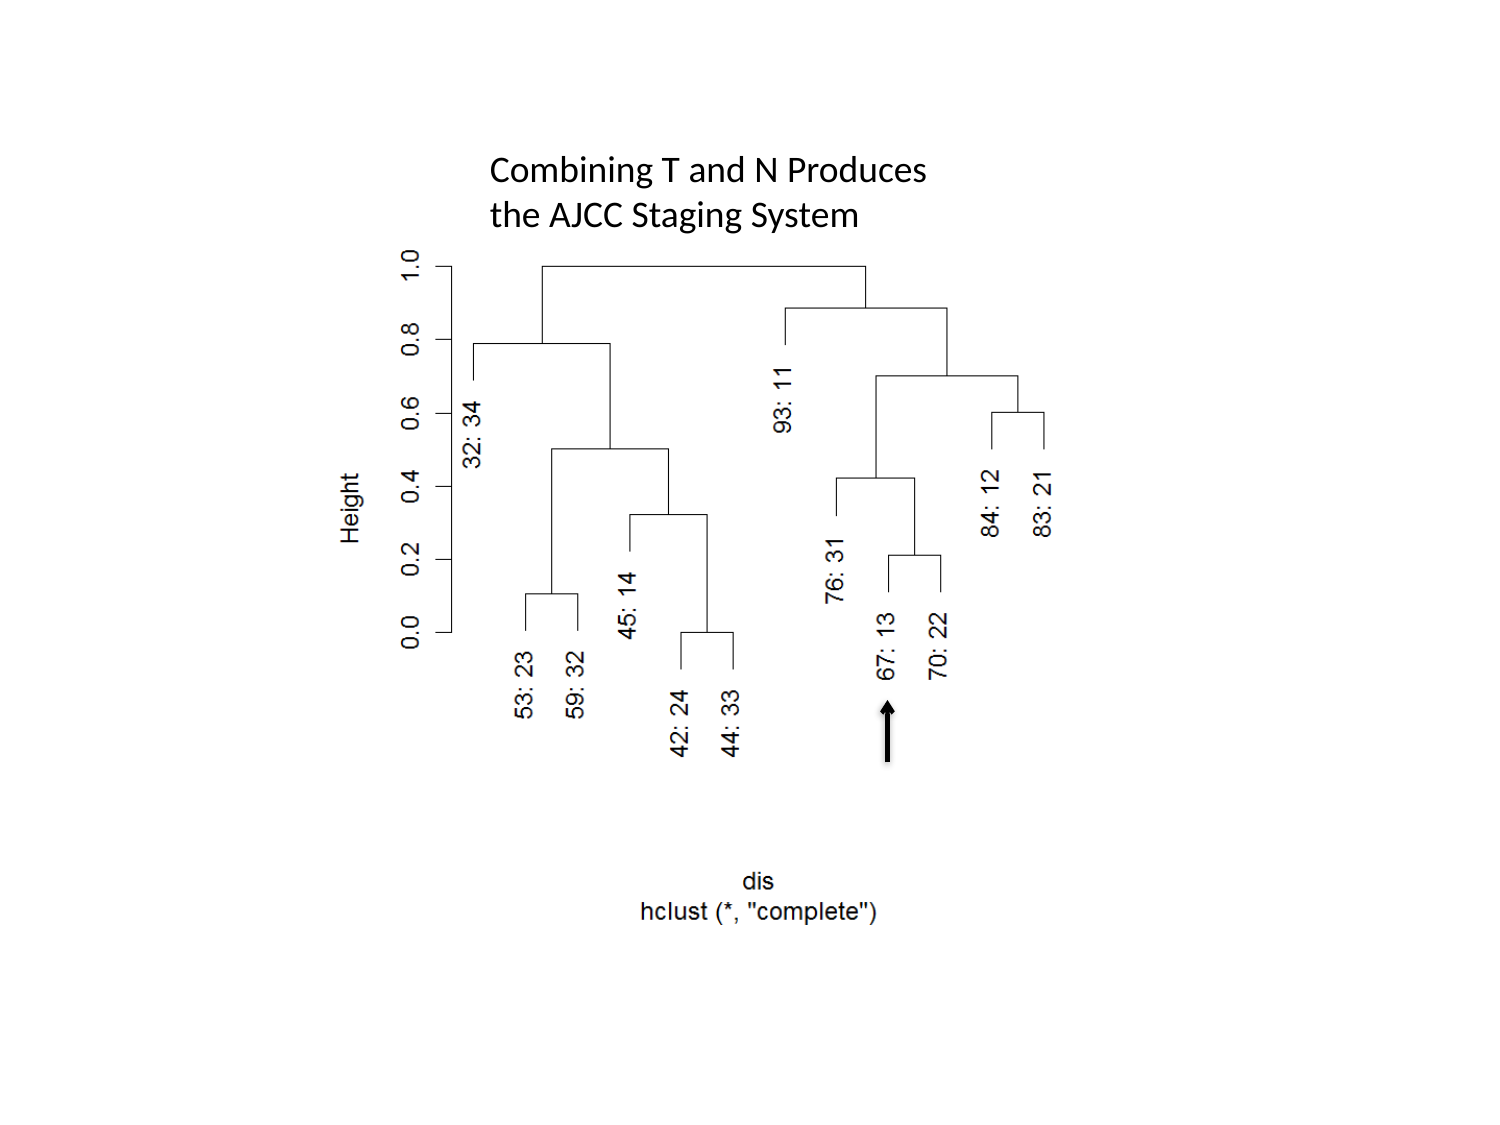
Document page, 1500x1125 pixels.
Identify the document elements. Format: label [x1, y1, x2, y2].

picture [328, 124, 1130, 926]
